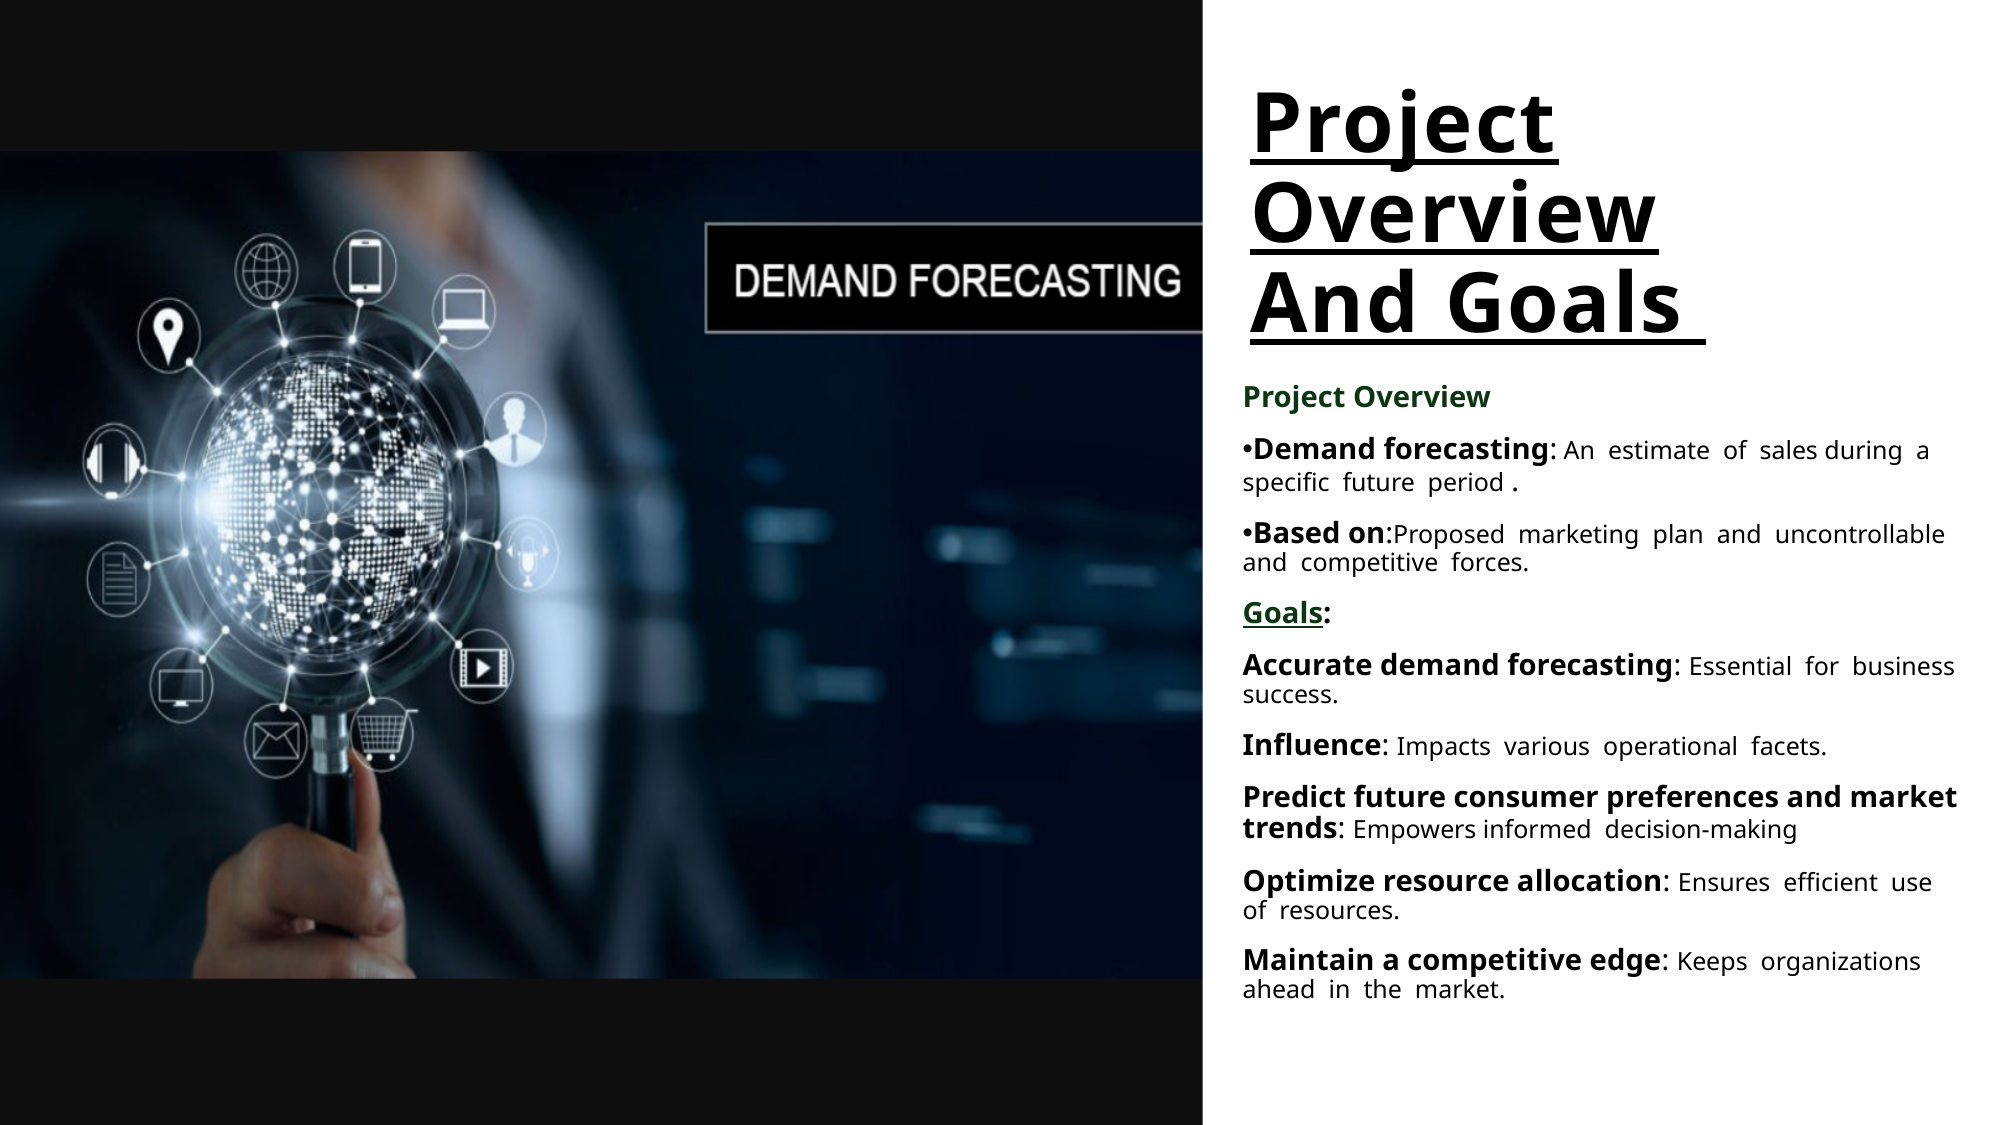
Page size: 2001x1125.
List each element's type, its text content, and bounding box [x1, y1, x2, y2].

picture [0, 0, 1204, 1125]
list Project Overview Demand forecasting: An estimate of sales during a specific future period . Based on:Proposed marketing plan and uncontrollable and competitive forces. Goals: Accurate demand forecasting: Essential for business success. Influence: Impacts various operational facets. Predict future consumer preferences and market trends: Empowers informed decision-making Optimize resource allocation: Ensures efficient use of resources. Maintain a competitive edge: Keeps organizations ahead in the market. [1227, 375, 1983, 1090]
title Project Overview And Goals [1235, 59, 1863, 372]
